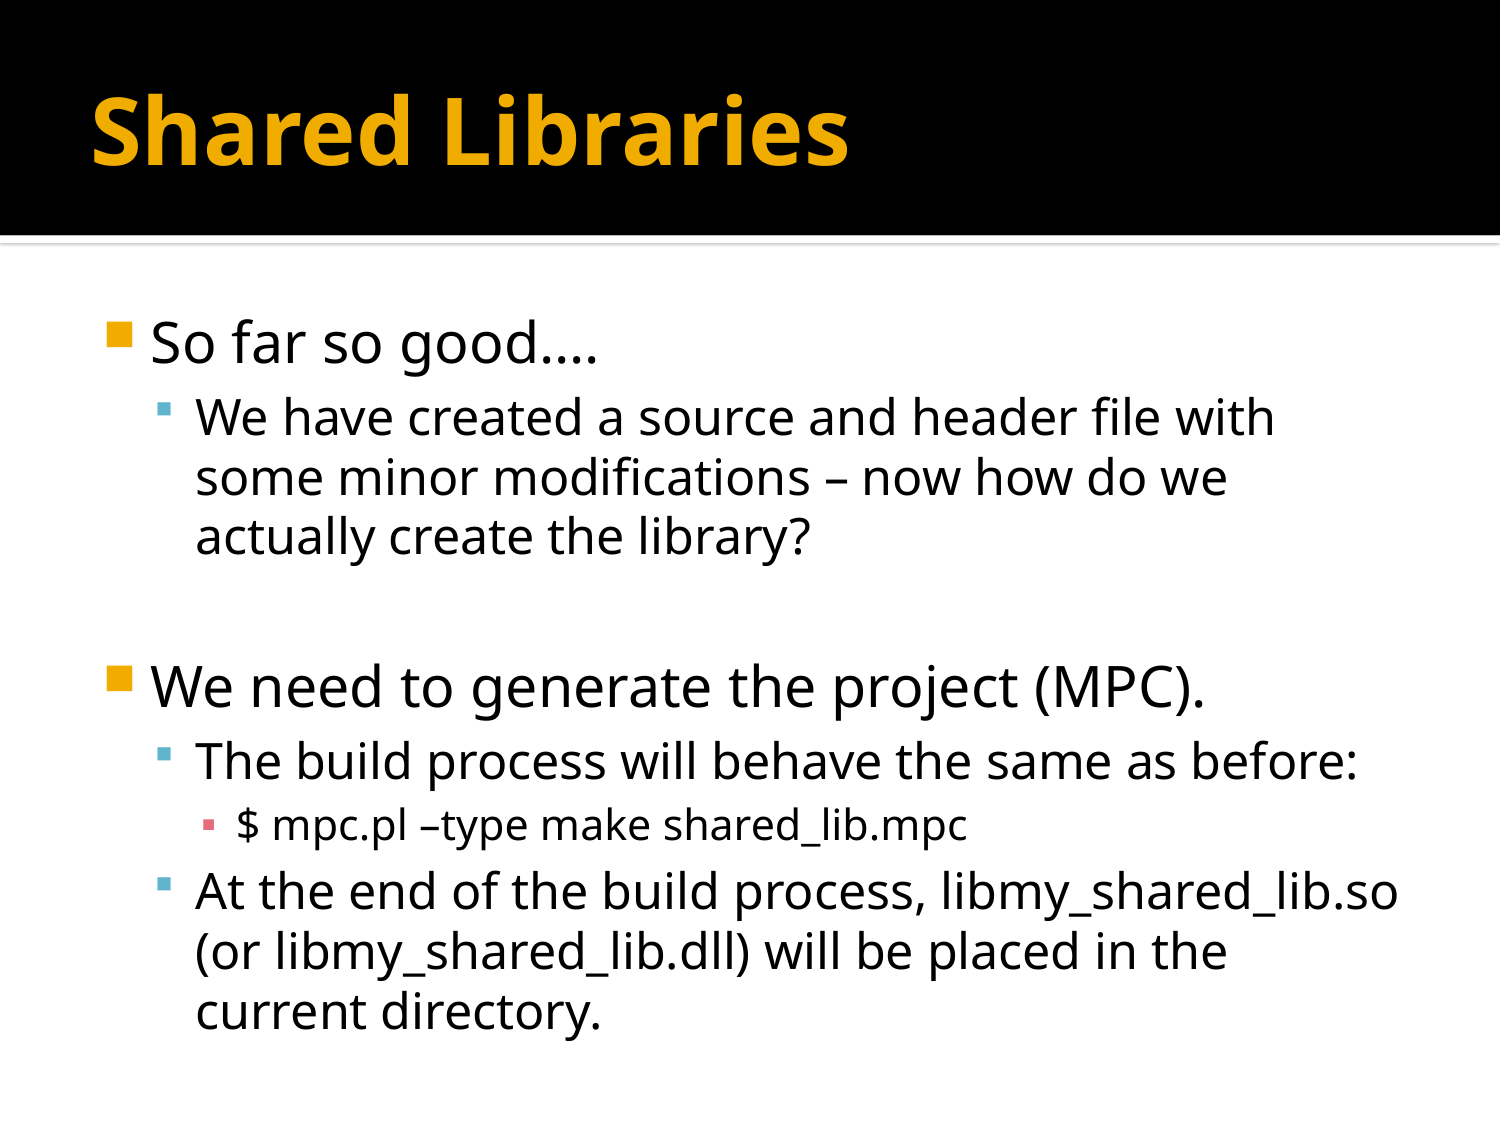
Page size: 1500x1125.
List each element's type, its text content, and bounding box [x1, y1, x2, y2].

title Shared Libraries [75, 25, 1425, 231]
list So far so good…. We have created a source and header file with some minor modifications – now how do we actually create the library? We need to generate the project (MPC). The build process will behave the same as before: $ mpc.pl –type make shared_lib.mpc At the end of the build process, libmy_shared_lib.so (or libmy_shared_lib.dll) will be placed in the current directory. [75, 291, 1425, 1050]
